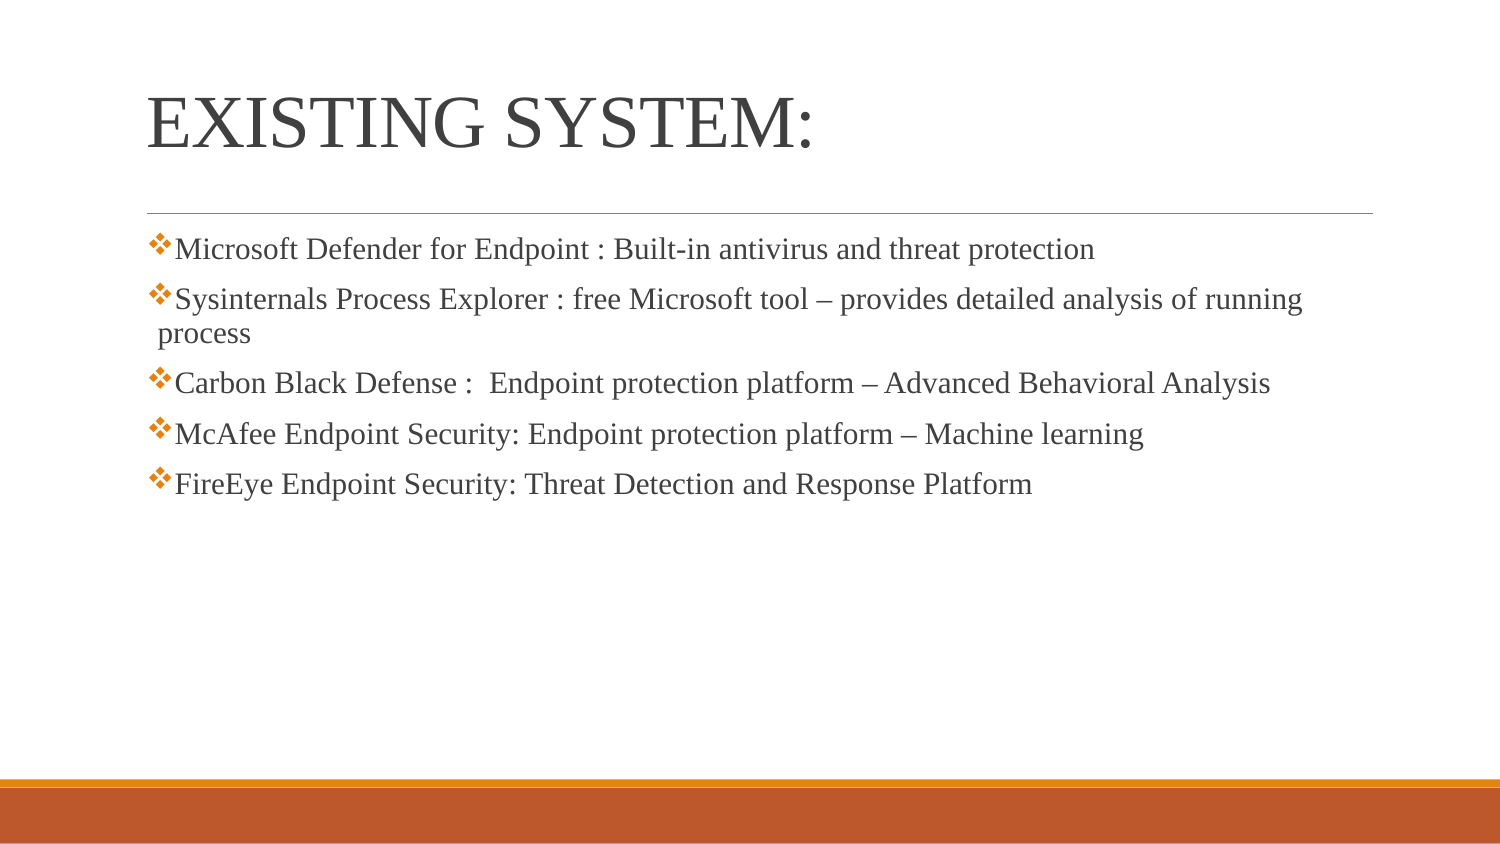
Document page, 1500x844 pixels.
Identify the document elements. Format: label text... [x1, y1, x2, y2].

title EXISTING SYSTEM: [135, 35, 1373, 214]
list Microsoft Defender for Endpoint : Built-in antivirus and threat protection Sysinternals Process Explorer : free Microsoft tool – provides detailed analysis of running process Carbon Black Defense : Endpoint protection platform – Advanced Behavioral Analysis McAfee Endpoint Security: Endpoint protection platform – Machine learning FireEye Endpoint Security: Threat Detection and Response Platform [135, 227, 1409, 741]
